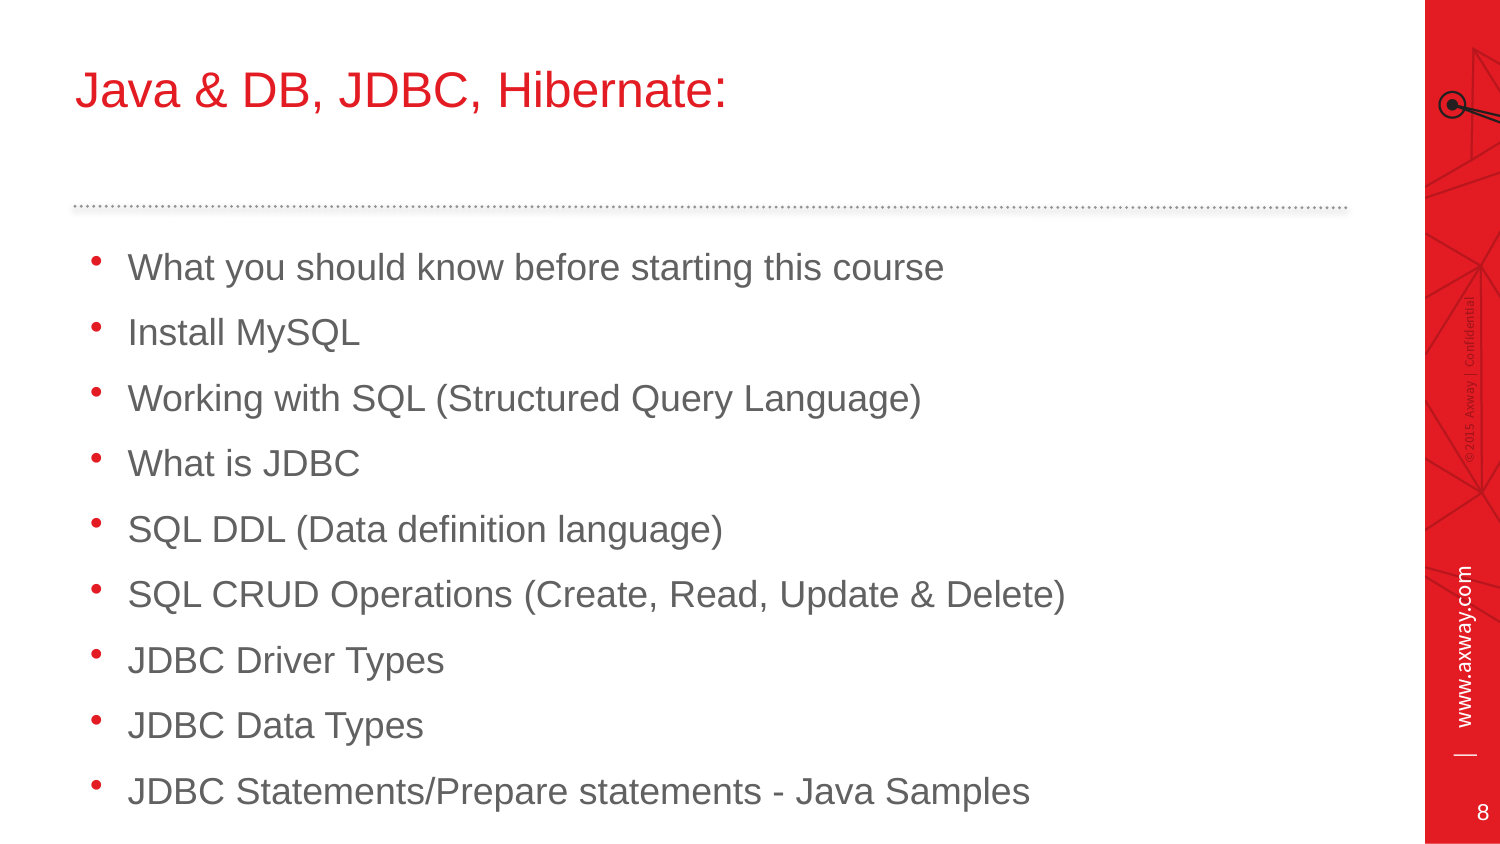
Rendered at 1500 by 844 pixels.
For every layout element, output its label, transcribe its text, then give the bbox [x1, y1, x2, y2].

slide_number 8 [1423, 773, 1500, 844]
list What you should know before starting this course Install MySQL Working with SQL (Structured Query Language) What is JDBC SQL DDL (Data definition language) SQL CRUD Operations (Create, Read, Update & Delete) JDBC Driver Types JDBC Data Types JDBC Statements/Prepare statements - Java Samples [74, 240, 1353, 798]
picture [1425, 0, 1500, 773]
title Java & DB, JDBC, Hibernate: [74, 32, 1352, 193]
